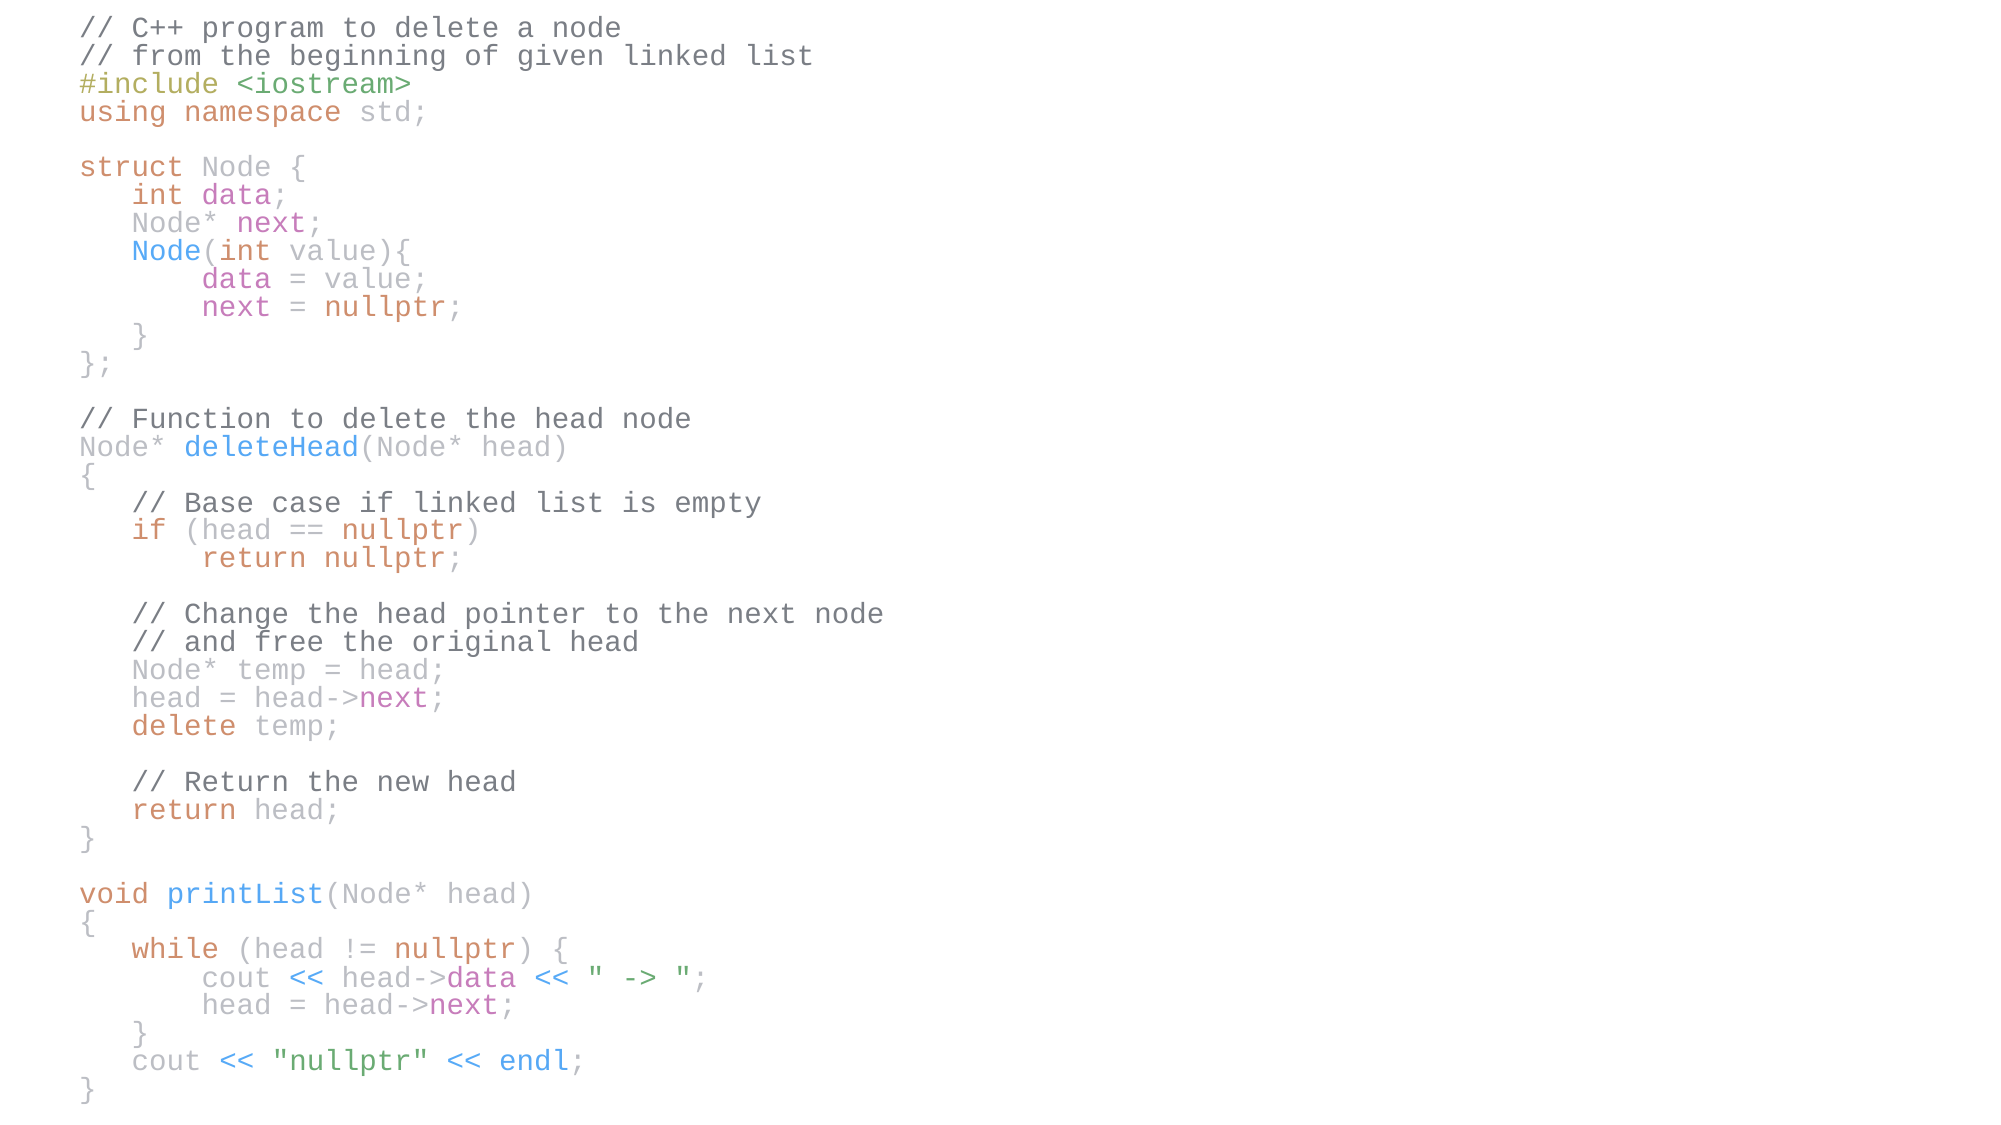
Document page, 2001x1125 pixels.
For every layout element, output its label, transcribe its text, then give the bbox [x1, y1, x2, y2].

text_box // C++ program to delete a node // from the beginning of given linked list #include <iostream> using namespace std; struct Node { int data; Node* next; Node(int value){ data = value; next = nullptr; } }; // Function to delete the head node Node* deleteHead(Node* head) { // Base case if linked list is empty if (head == nullptr) return nullptr; // Change the head pointer to the next node // and free the original head Node* temp = head; head = head->next; delete temp; // Return the new head return head; } void printList(Node* head) { while (head != nullptr) { cout << head->data << " -> "; head = head->next; } cout << "nullptr" << endl; } [64, 0, 2000, 1125]
